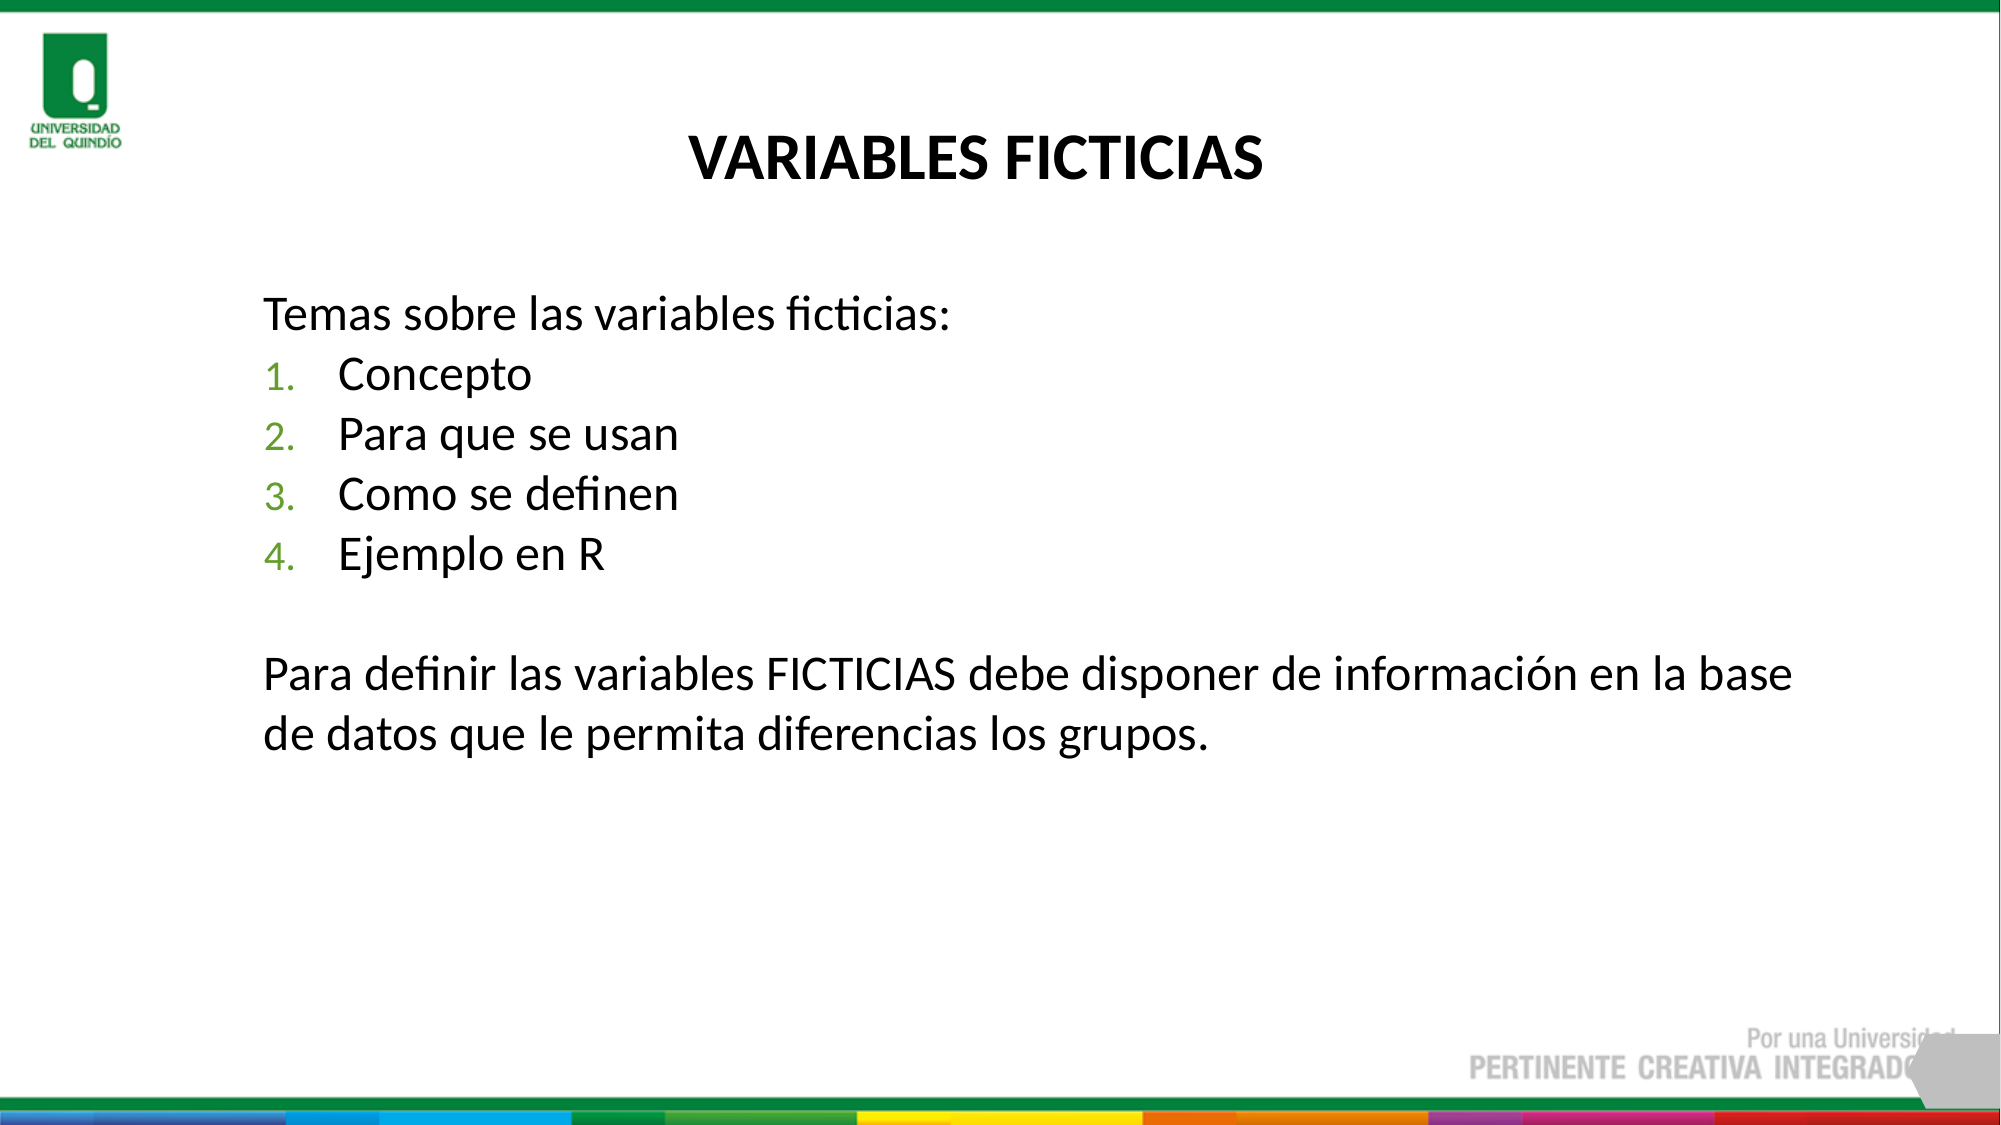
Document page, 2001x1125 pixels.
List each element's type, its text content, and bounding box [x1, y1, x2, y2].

text_box Temas sobre las variables ficticias: Concepto Para que se usan Como se definen Ejemplo en R Para definir las variables FICTICIAS debe disponer de información en la base de datos que le permita diferencias los grupos. [243, 270, 1817, 987]
text_box VARIABLES FICTICIAS [480, 105, 1473, 201]
